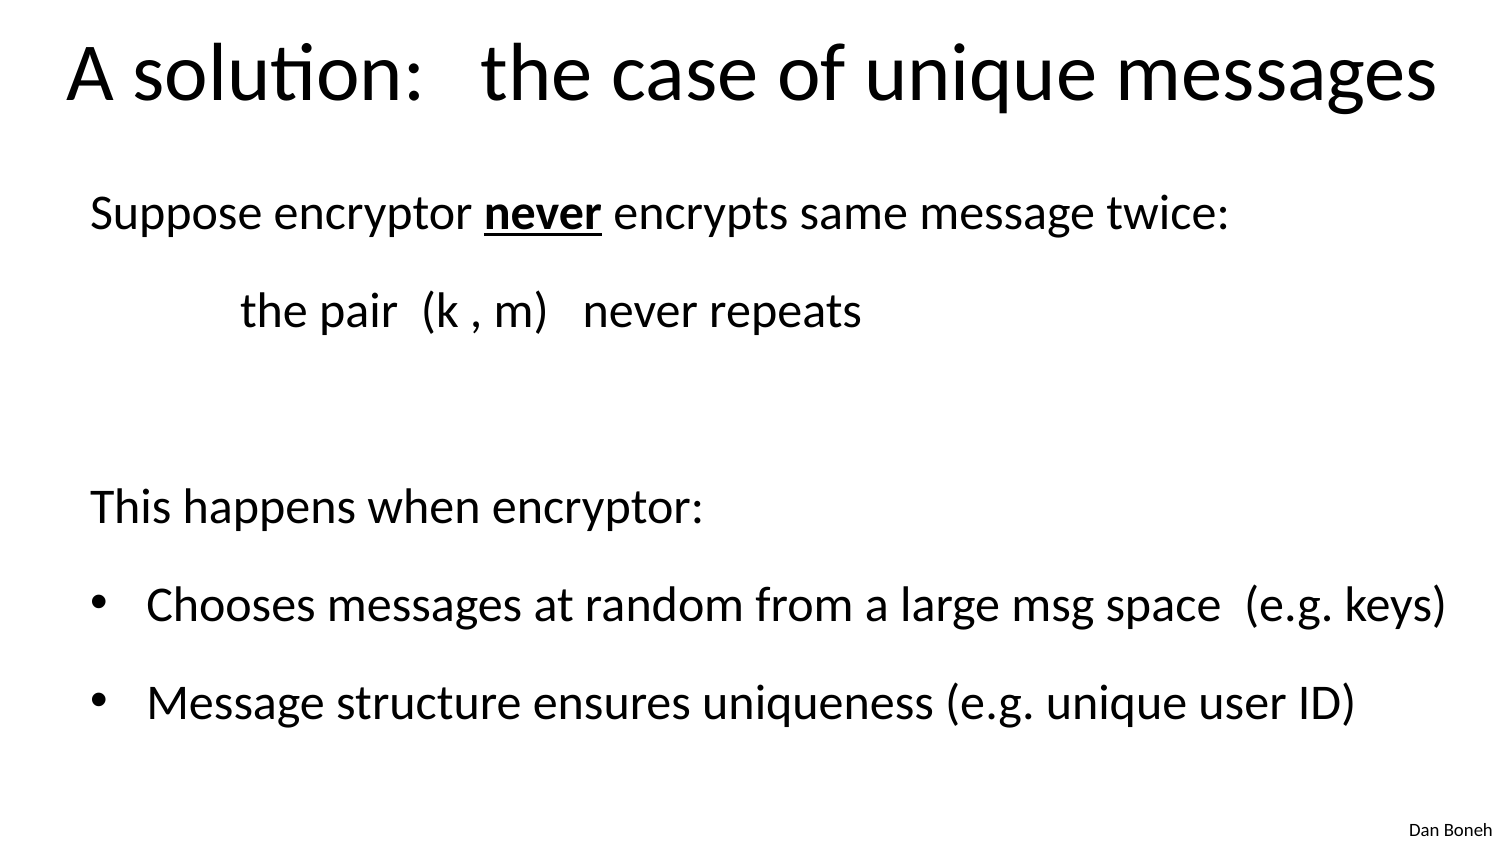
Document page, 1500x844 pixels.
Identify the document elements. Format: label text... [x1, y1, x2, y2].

list Suppose encryptor never encrypts same message twice: the pair (k , m) never repeats This happens when encryptor: Chooses messages at random from a large msg space (e.g. keys) Message structure ensures uniqueness (e.g. unique user ID) [75, 171, 1475, 844]
title A solution: the case of unique messages [24, 0, 1463, 138]
